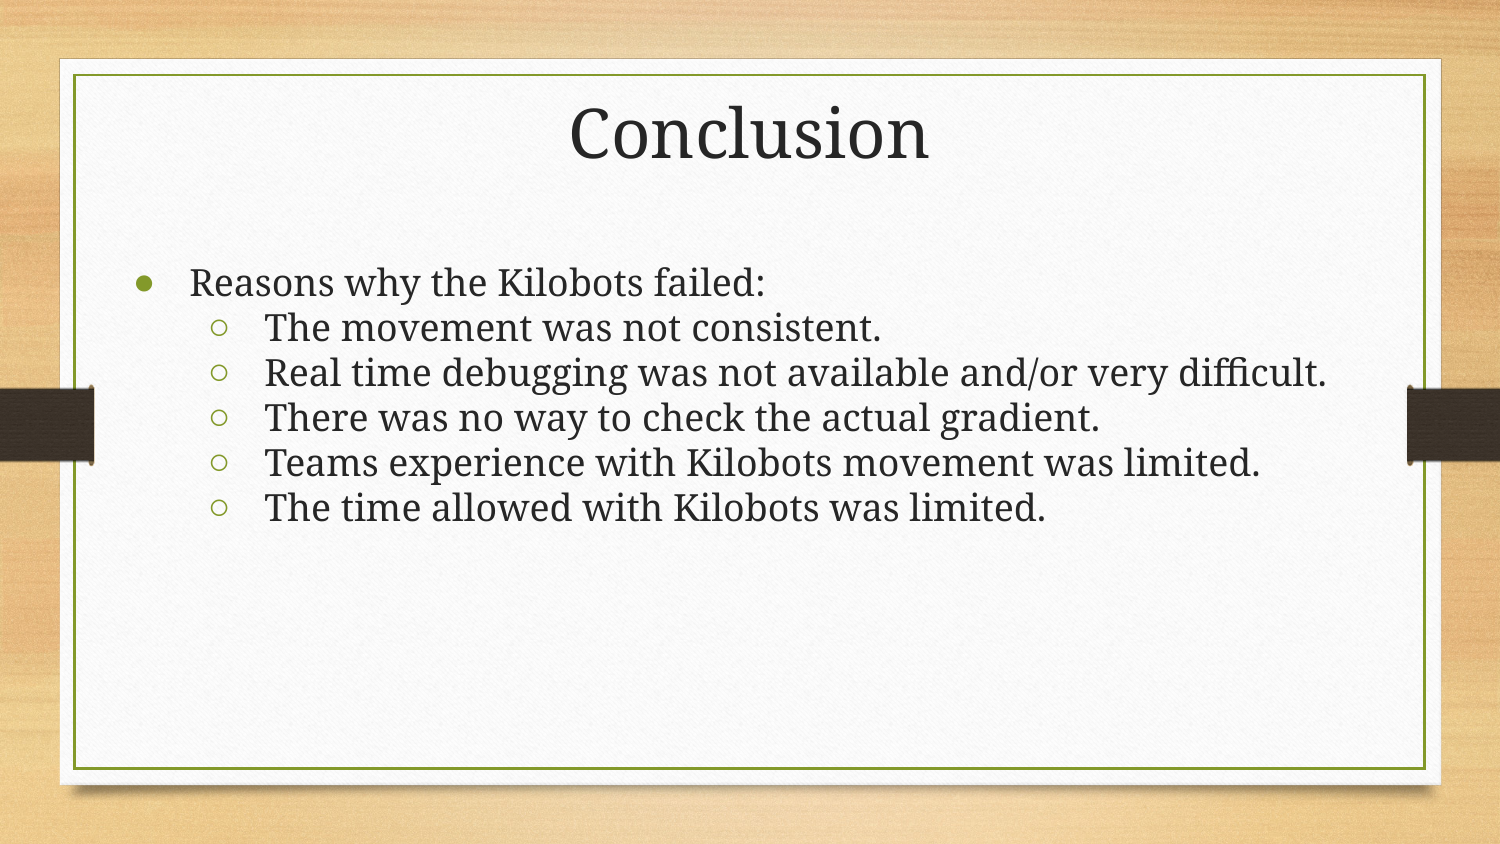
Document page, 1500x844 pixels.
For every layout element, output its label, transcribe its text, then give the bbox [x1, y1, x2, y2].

title Conclusion [63, 75, 1437, 188]
picture [0, 0, 1500, 844]
list Reasons why the Kilobots failed: The movement was not consistent. Real time debugging was not available and/or very difficult. There was no way to check the actual gradient. Teams experience with Kilobots movement was limited. The time allowed with Kilobots was limited. [99, 244, 1368, 750]
